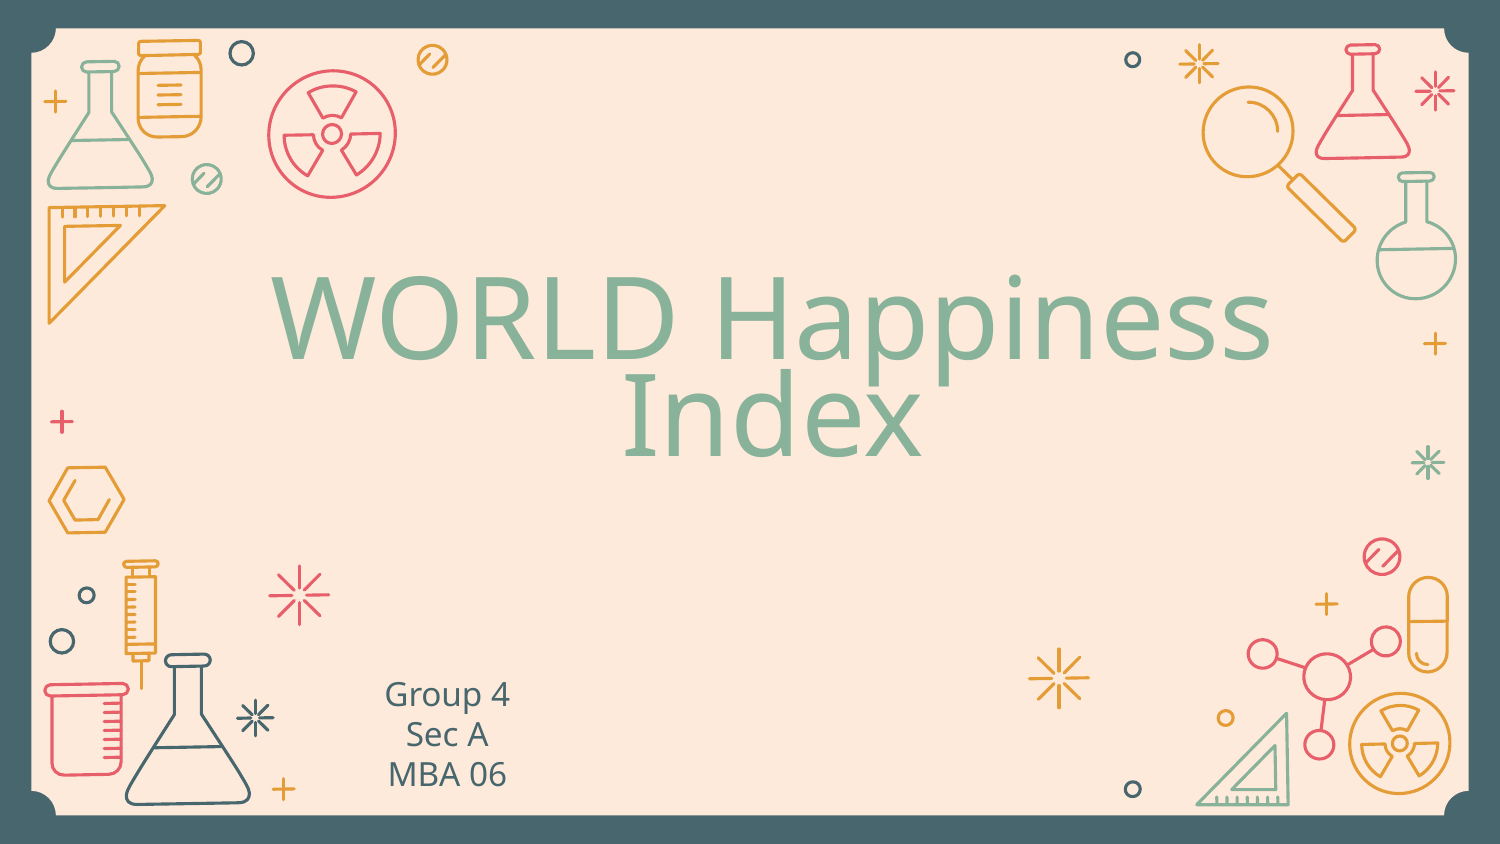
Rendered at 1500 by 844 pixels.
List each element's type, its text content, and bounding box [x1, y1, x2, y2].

subtitle Group 4 Sec A MBA 06 [320, 666, 574, 800]
title WORLD Happiness Index [206, 279, 1339, 479]
